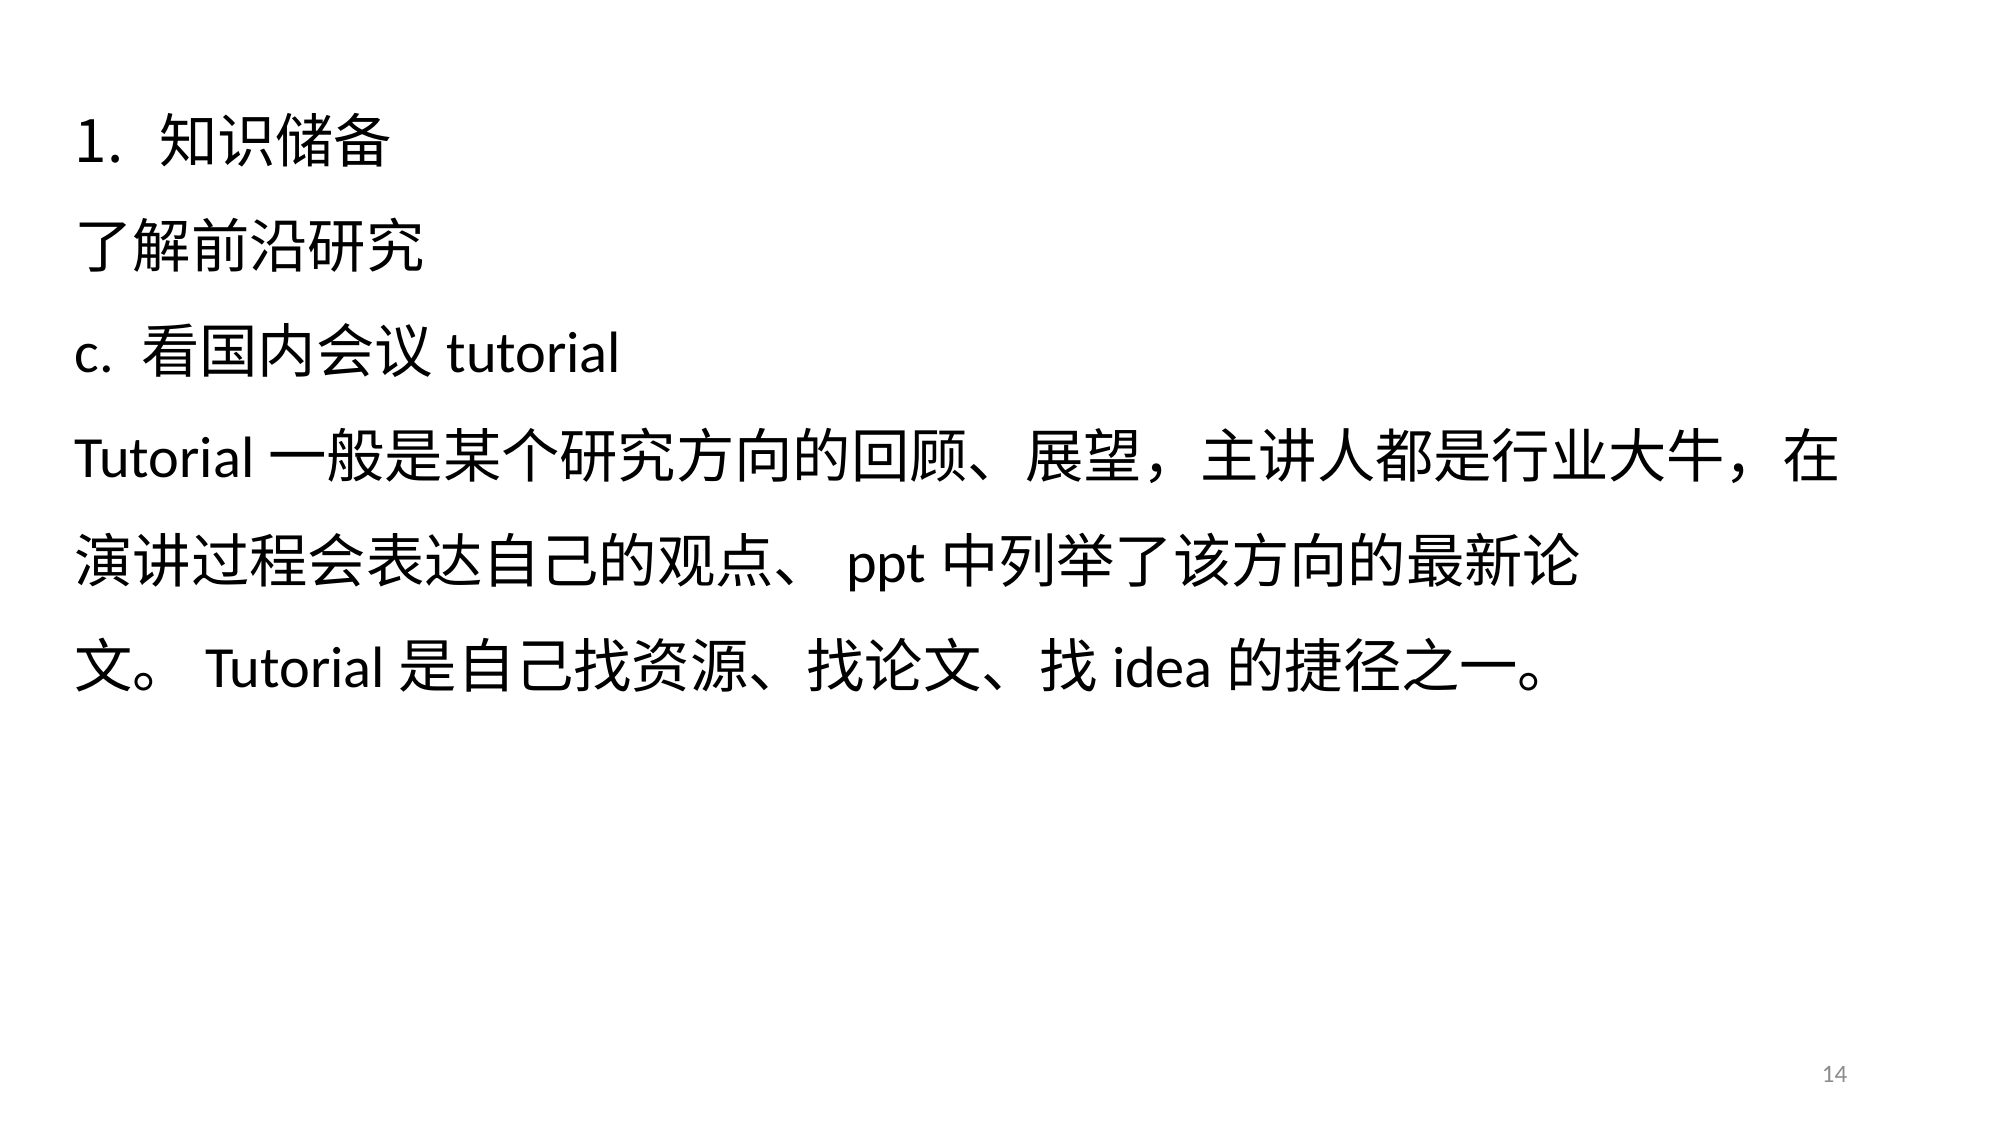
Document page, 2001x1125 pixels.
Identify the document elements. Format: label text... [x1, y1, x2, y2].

slide_number 14 [1412, 1042, 1863, 1103]
text_box 知识储备 了解前沿研究 c. 看国内会议tutorial Tutorial一般是某个研究方向的回顾、展望，主讲人都是行业大牛，在演讲过程会表达自己的观点、ppt中列举了该方向的最新论文。Tutorial是自己找资源、找论文、找idea的捷径之一。 [60, 62, 1901, 707]
